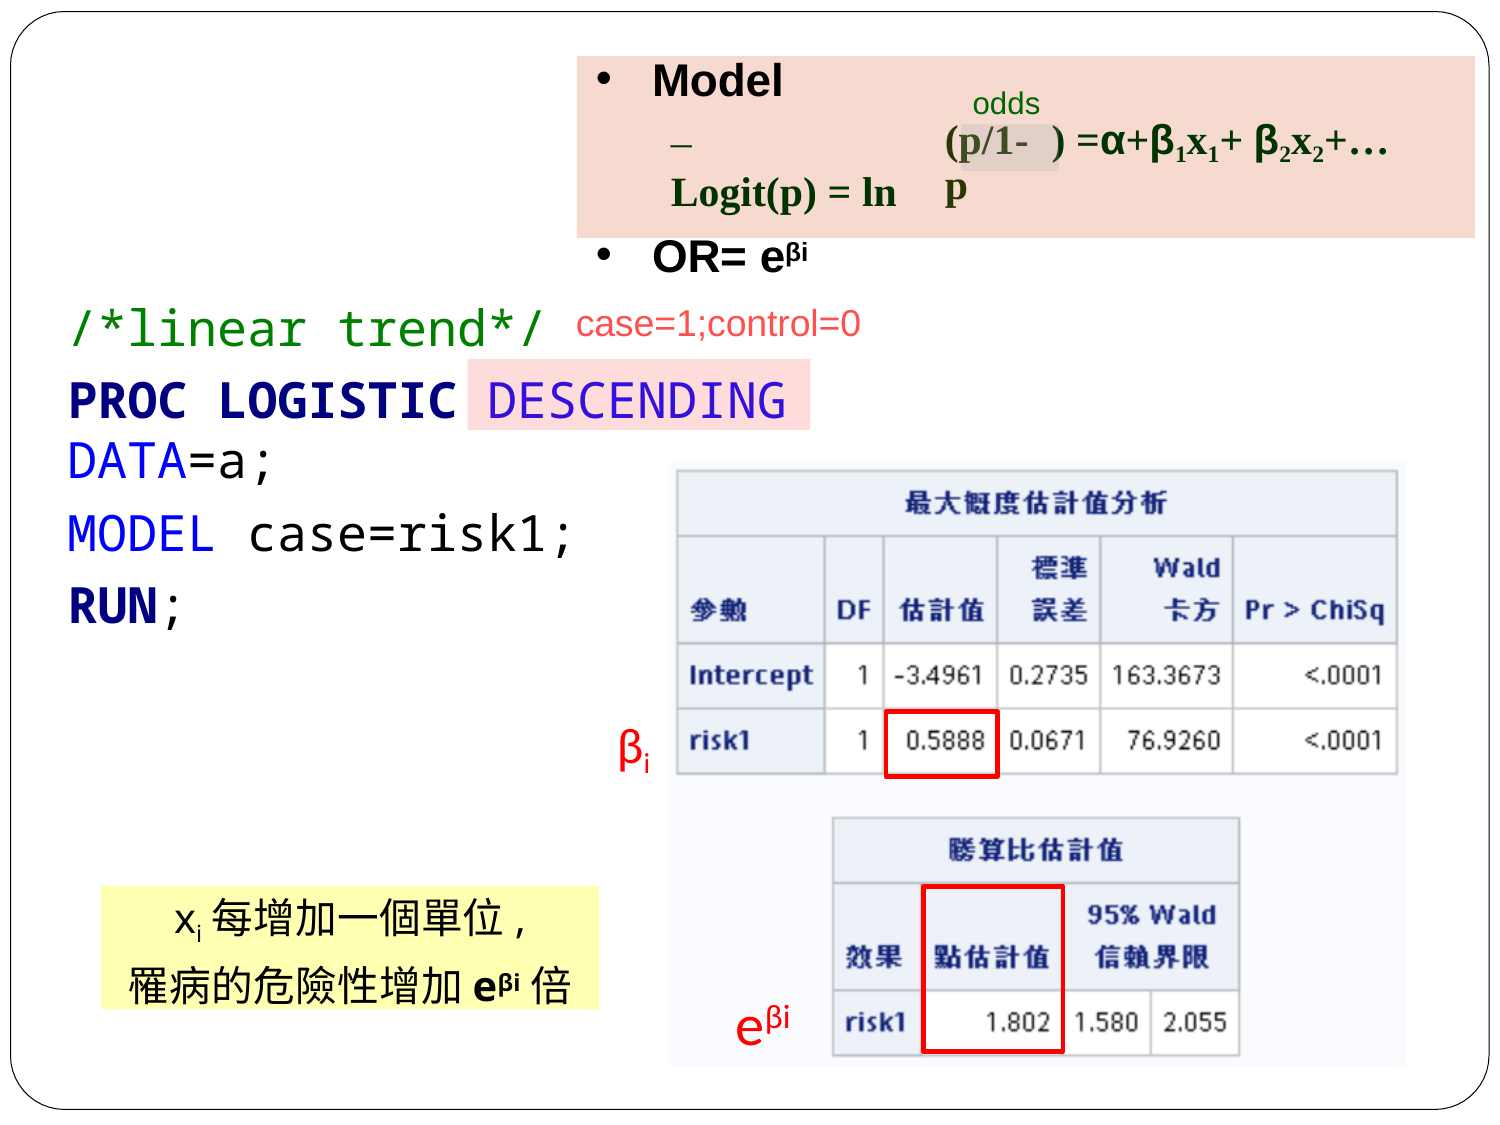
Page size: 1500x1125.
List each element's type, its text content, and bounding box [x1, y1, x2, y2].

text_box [614, 462, 1406, 1066]
text_box case=1;control=0 [561, 291, 877, 352]
text_box /*linear trend*/ PROC LOGISTIC DESCENDING DATA=a; MODEL case=risk1; RUN; [67, 294, 1026, 634]
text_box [515, 37, 1476, 239]
text_box xi每增加一個單位, 罹病的危險性增加eβi倍 [101, 885, 599, 1010]
text_box [467, 359, 811, 430]
